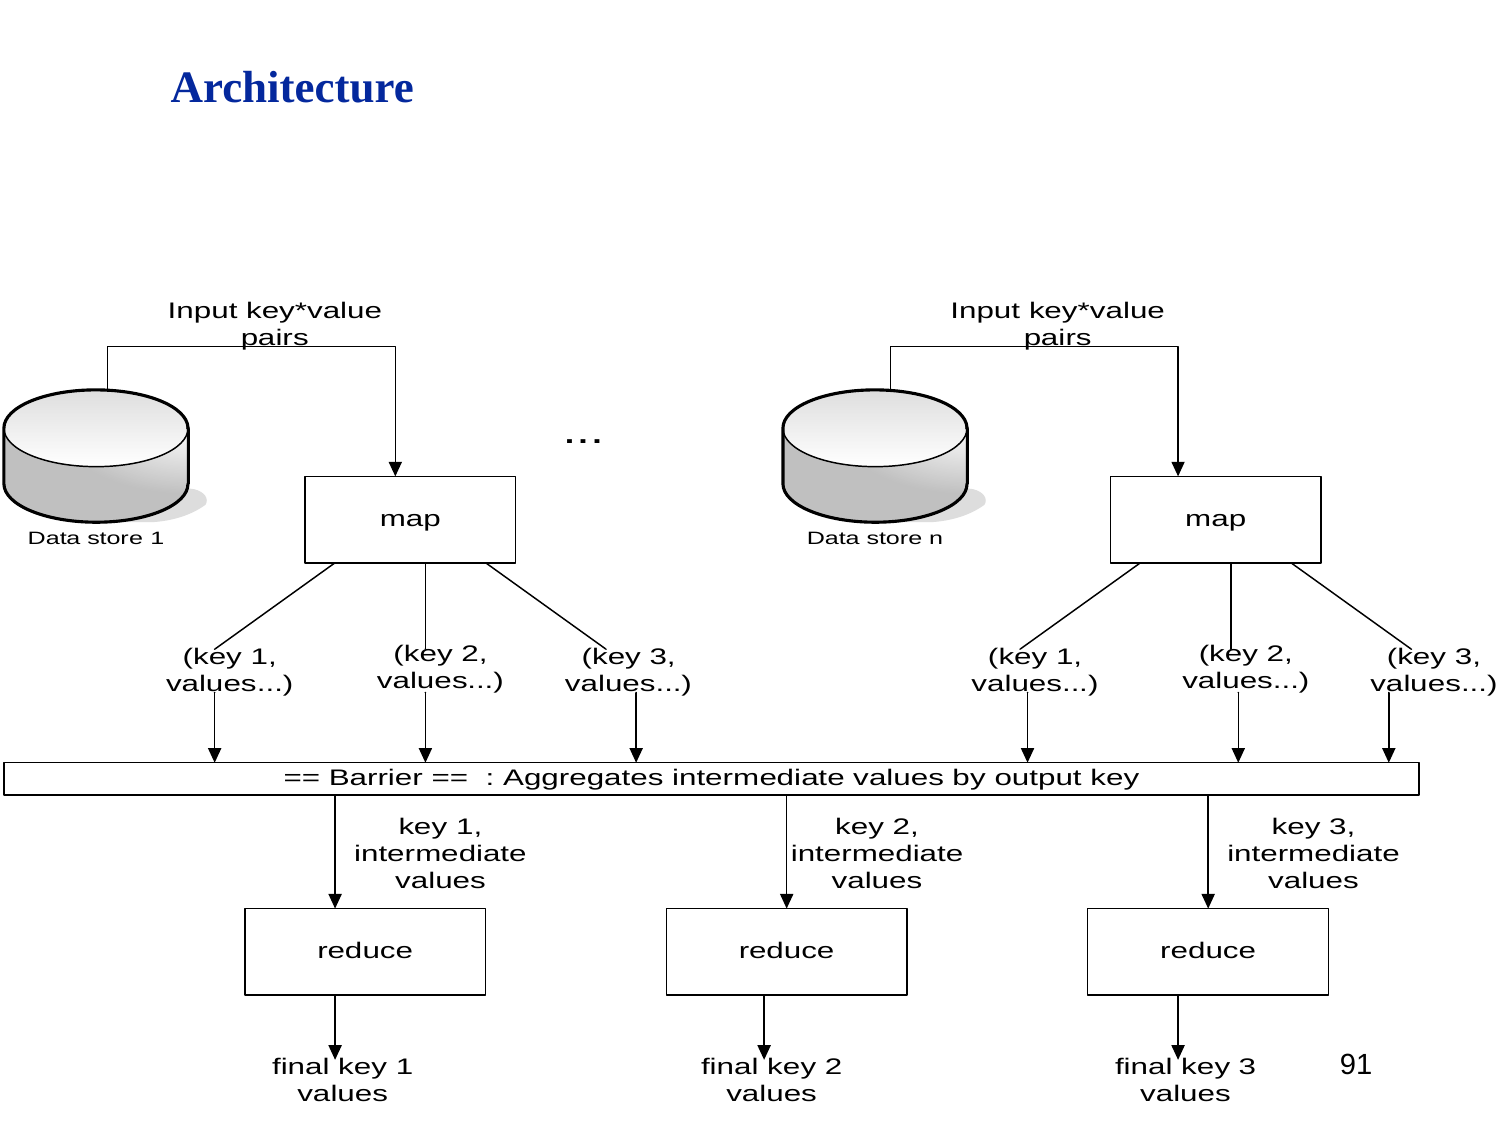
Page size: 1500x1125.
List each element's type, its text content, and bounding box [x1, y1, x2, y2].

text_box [0, 292, 1500, 1111]
title Architecture [0, 50, 585, 120]
